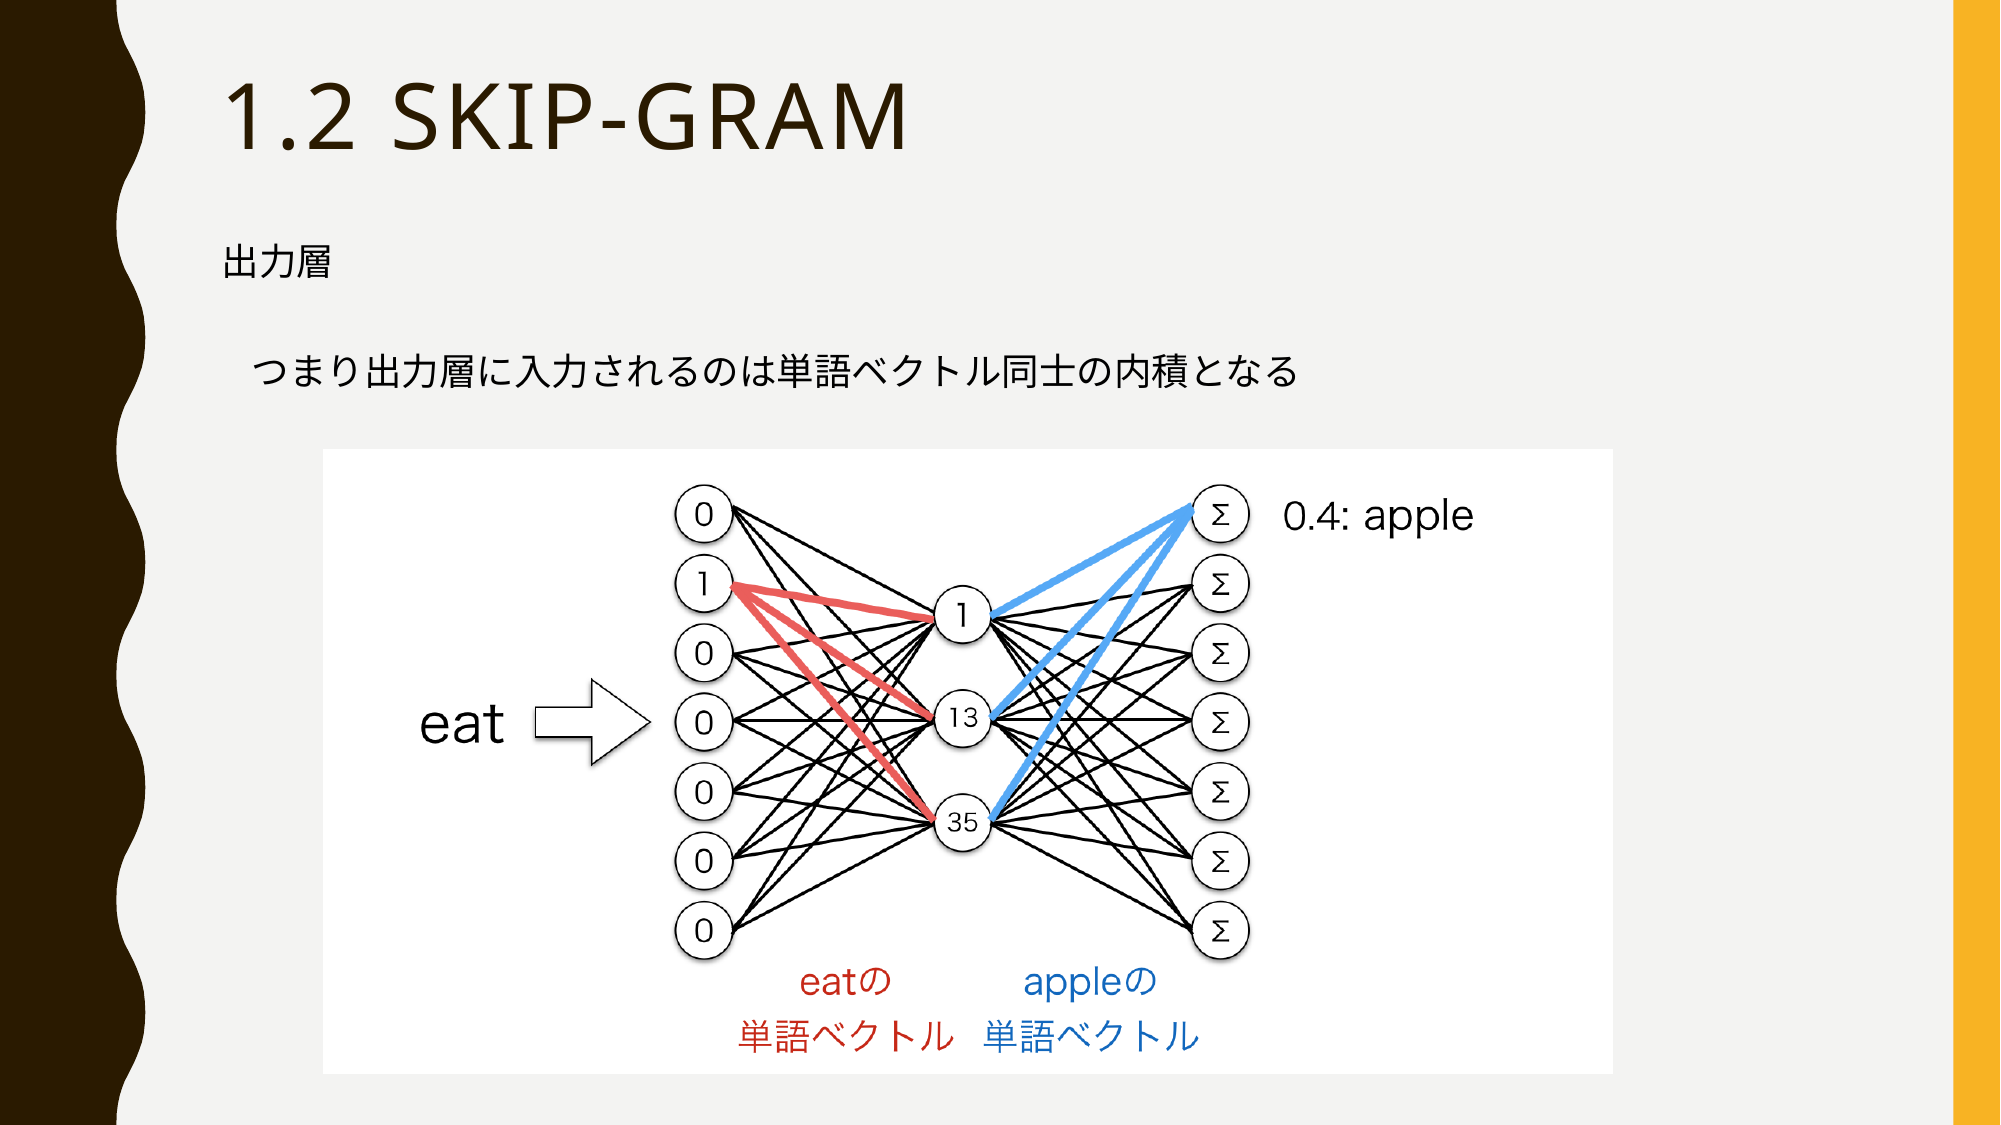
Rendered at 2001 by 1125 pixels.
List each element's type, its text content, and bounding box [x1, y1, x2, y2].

picture [323, 449, 1613, 1074]
text_box つまり出力層に入力されるのは単語ベクトル同士の内積となる [236, 340, 1316, 401]
text_box 出力層 [207, 230, 350, 291]
title 1.2 Skip-gram [205, 62, 1875, 186]
